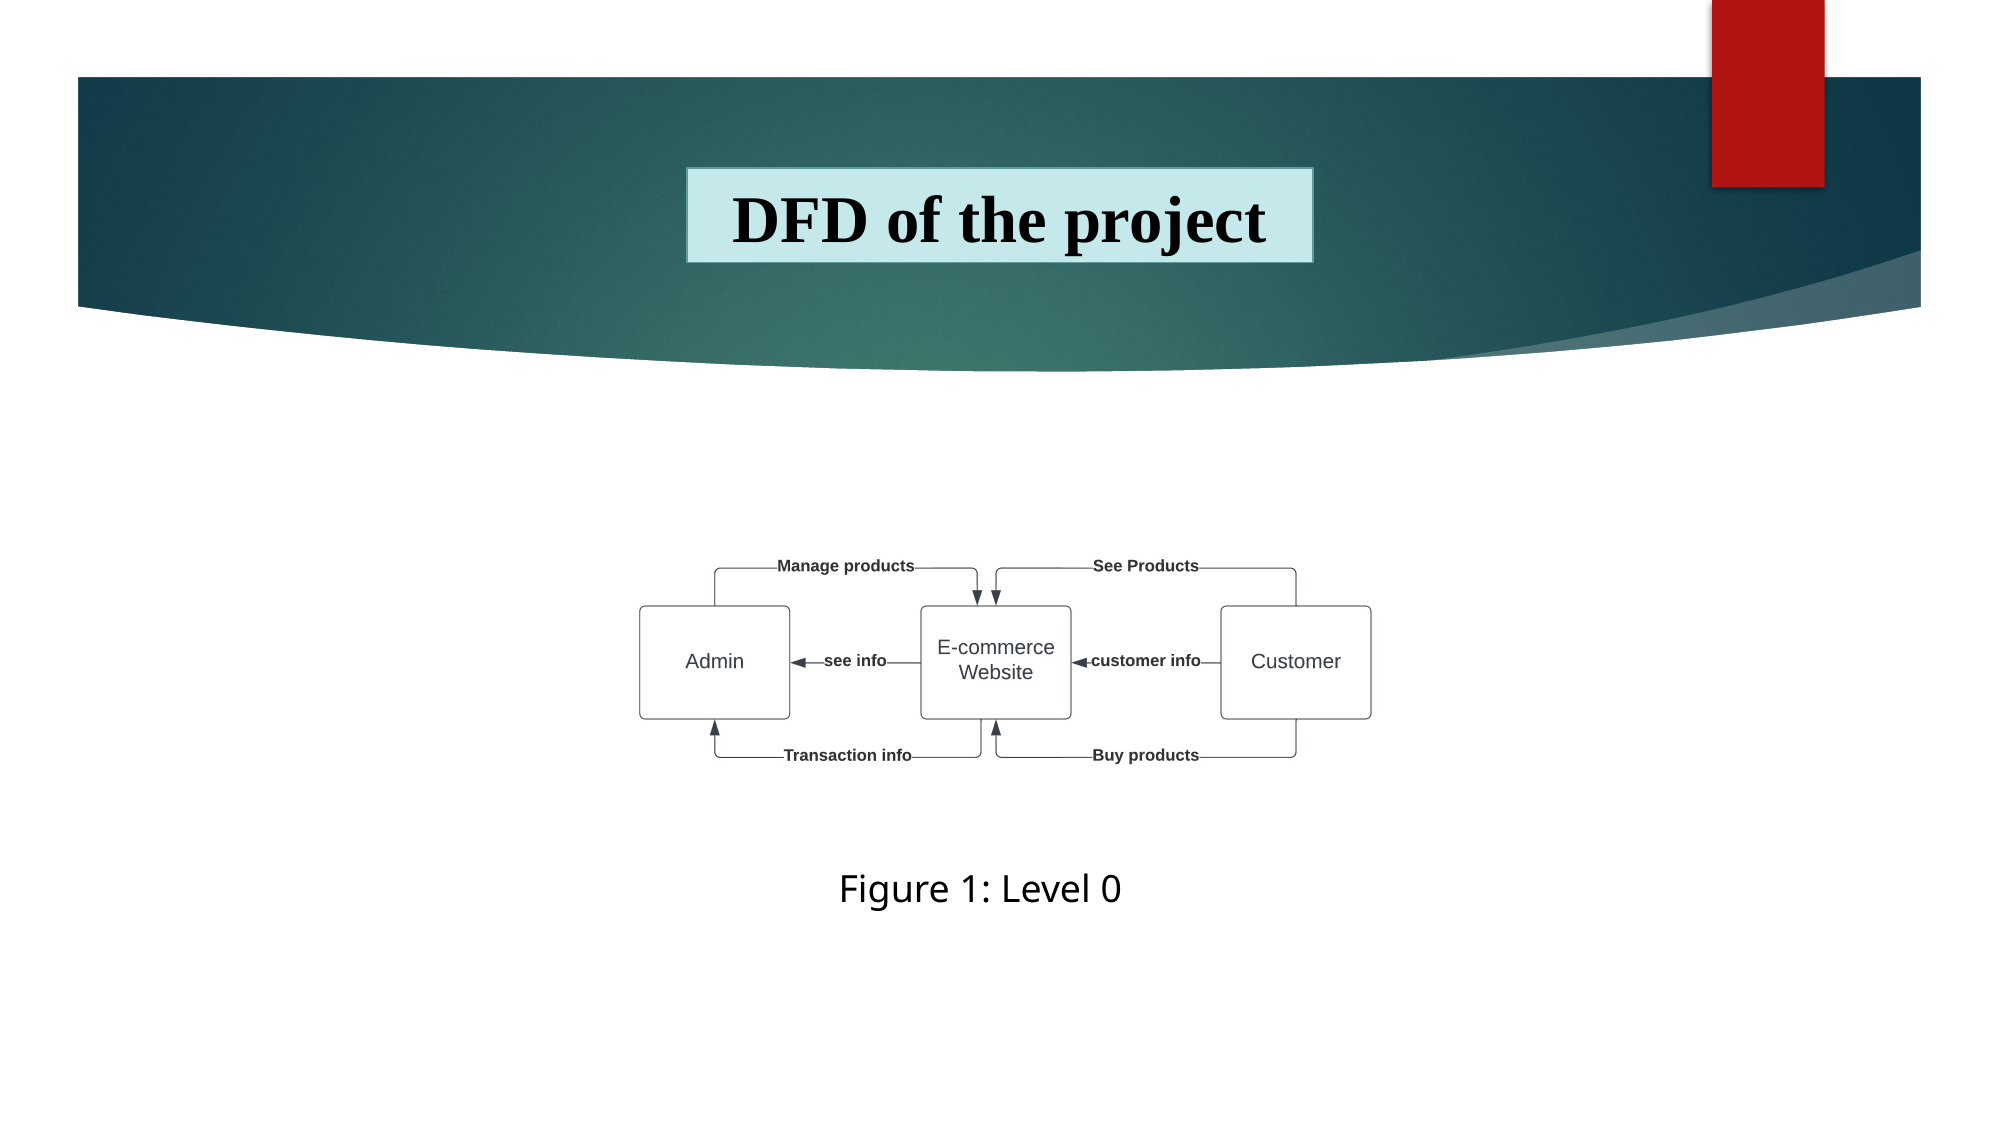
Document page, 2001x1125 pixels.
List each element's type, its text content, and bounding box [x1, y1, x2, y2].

text_box DFD of the project [686, 167, 1314, 263]
picture [601, 520, 1398, 828]
text_box Figure 1: Level 0 [823, 857, 1220, 918]
